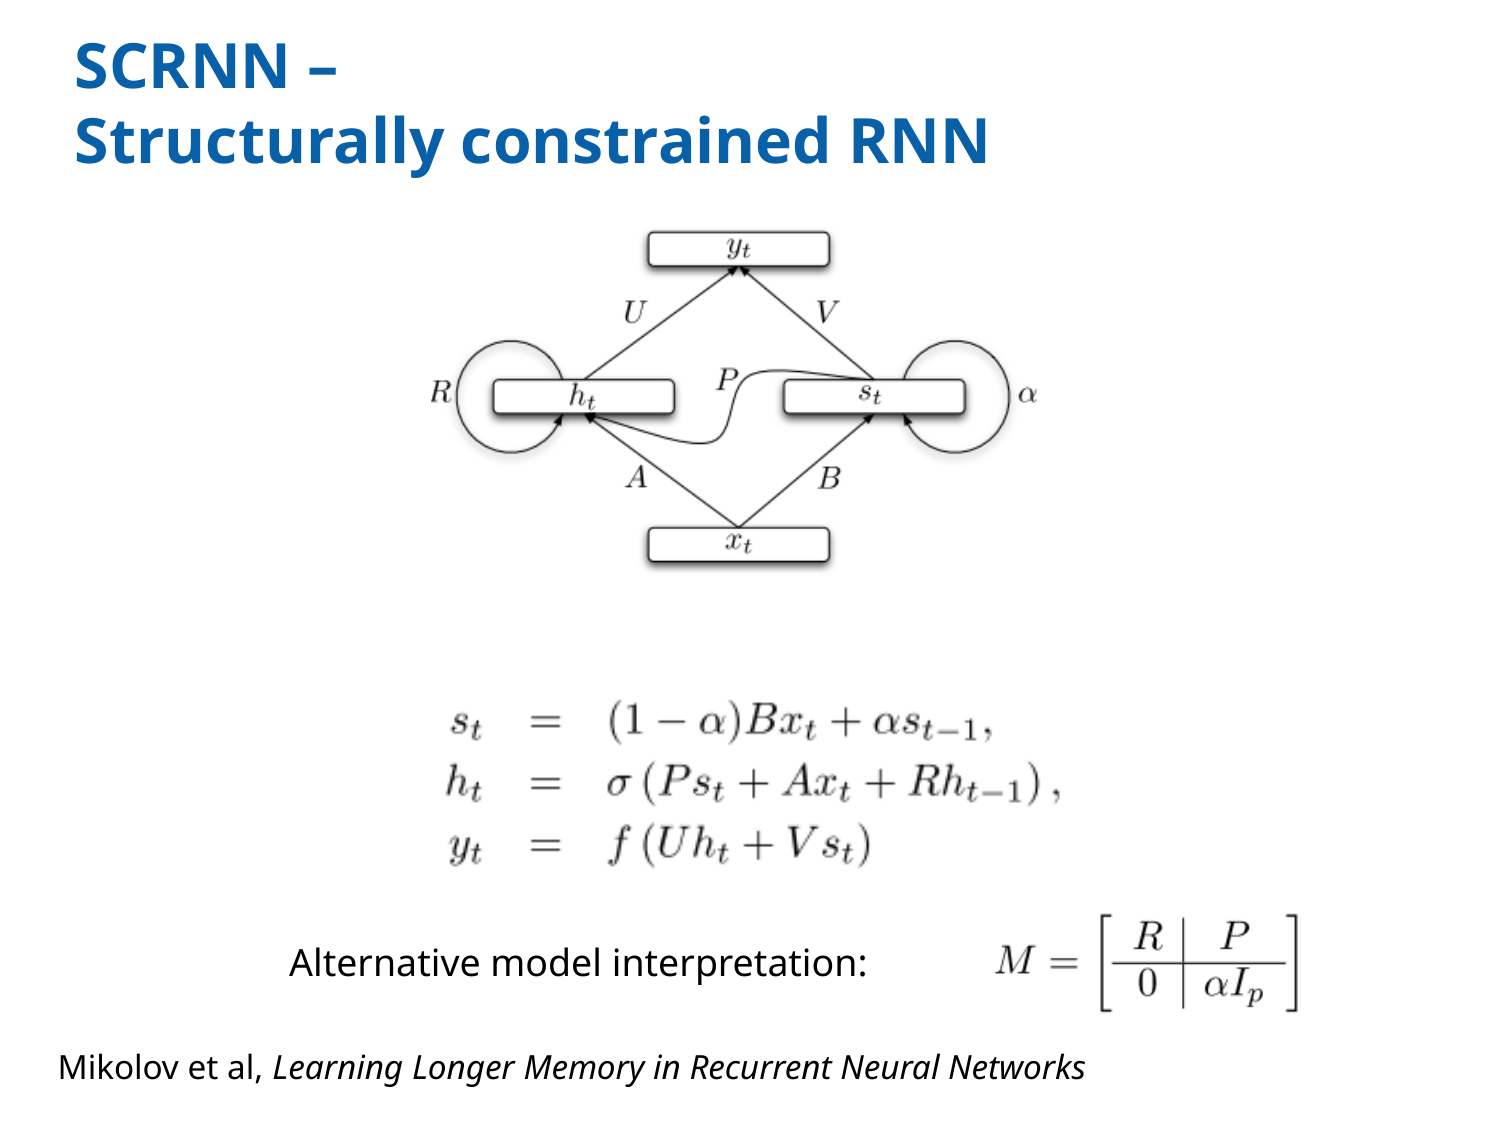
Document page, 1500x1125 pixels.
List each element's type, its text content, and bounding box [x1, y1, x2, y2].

picture [431, 196, 1064, 585]
title SCRNN – Structurally constrained RNN [74, 25, 1427, 173]
picture [431, 699, 1071, 878]
picture [987, 902, 1310, 1021]
text_box Alternative model interpretation: [274, 932, 884, 992]
text_box Mikolov et al, Learning Longer Memory in Recurrent Neural Networks [57, 1046, 1408, 1097]
